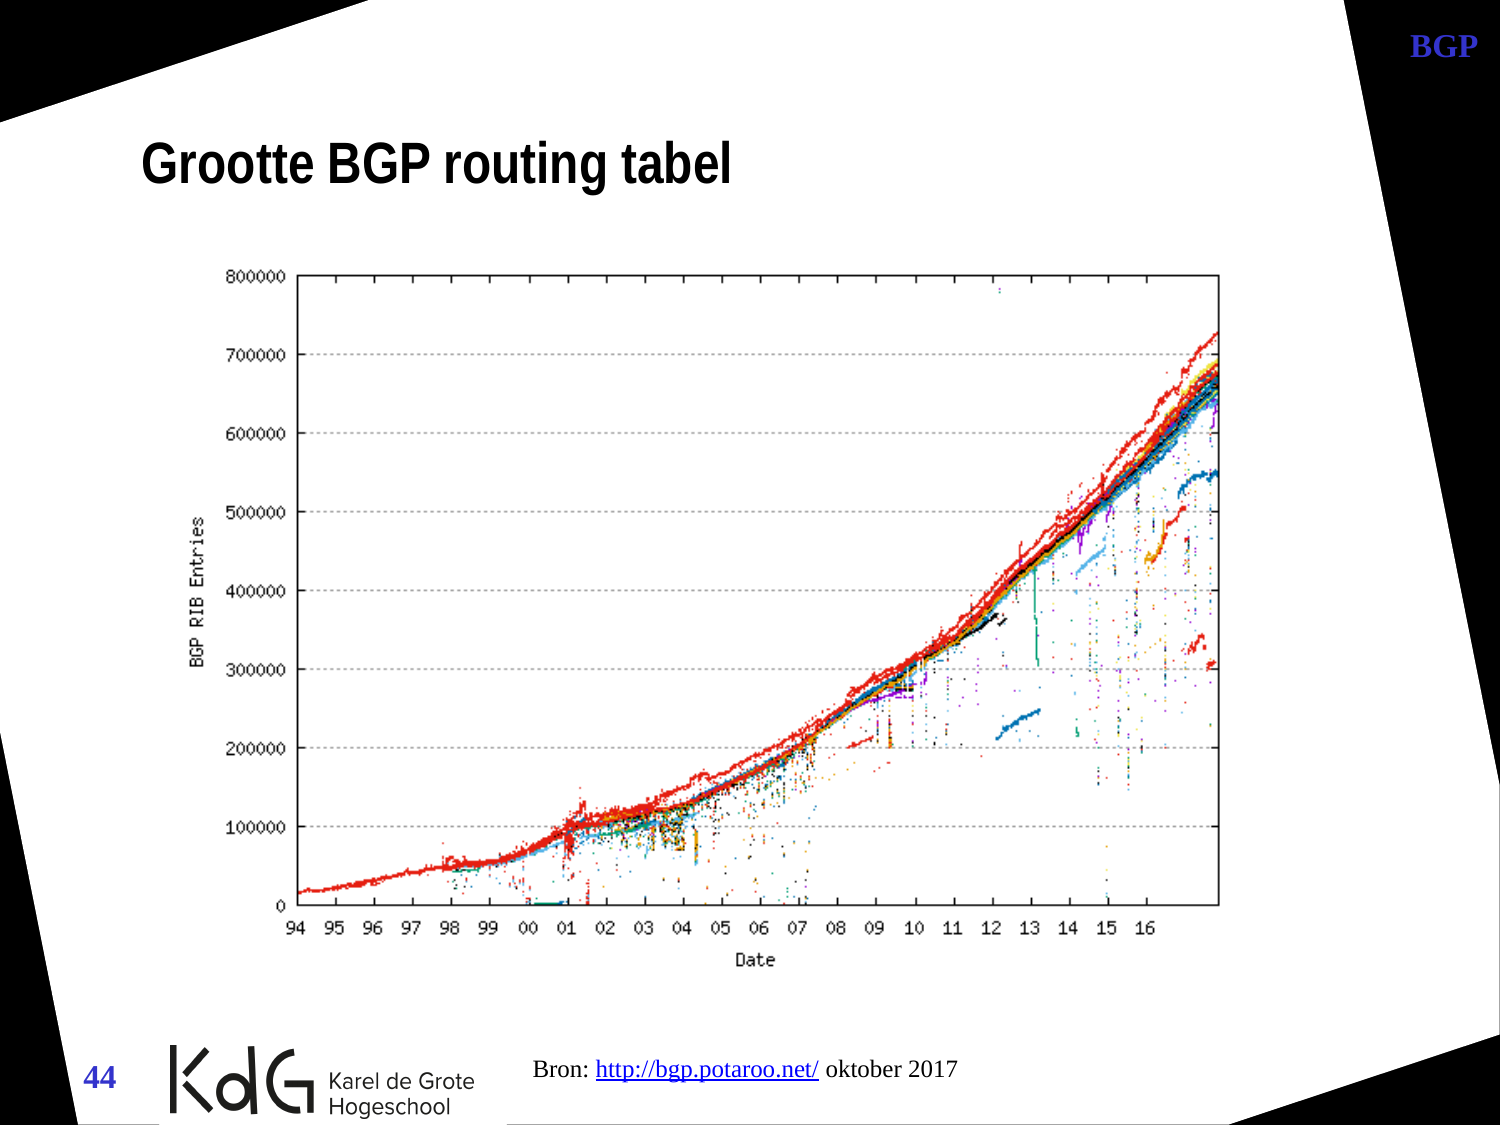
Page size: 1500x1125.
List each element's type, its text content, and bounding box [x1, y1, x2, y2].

text_box BGP [1371, 24, 1479, 66]
picture [179, 255, 1251, 975]
picture [170, 1045, 474, 1119]
text_box Grootte BGP routing tabel [141, 72, 1447, 253]
text_box Bron: http://bgp.potaroo.net/ oktober 2017 [517, 1045, 974, 1091]
